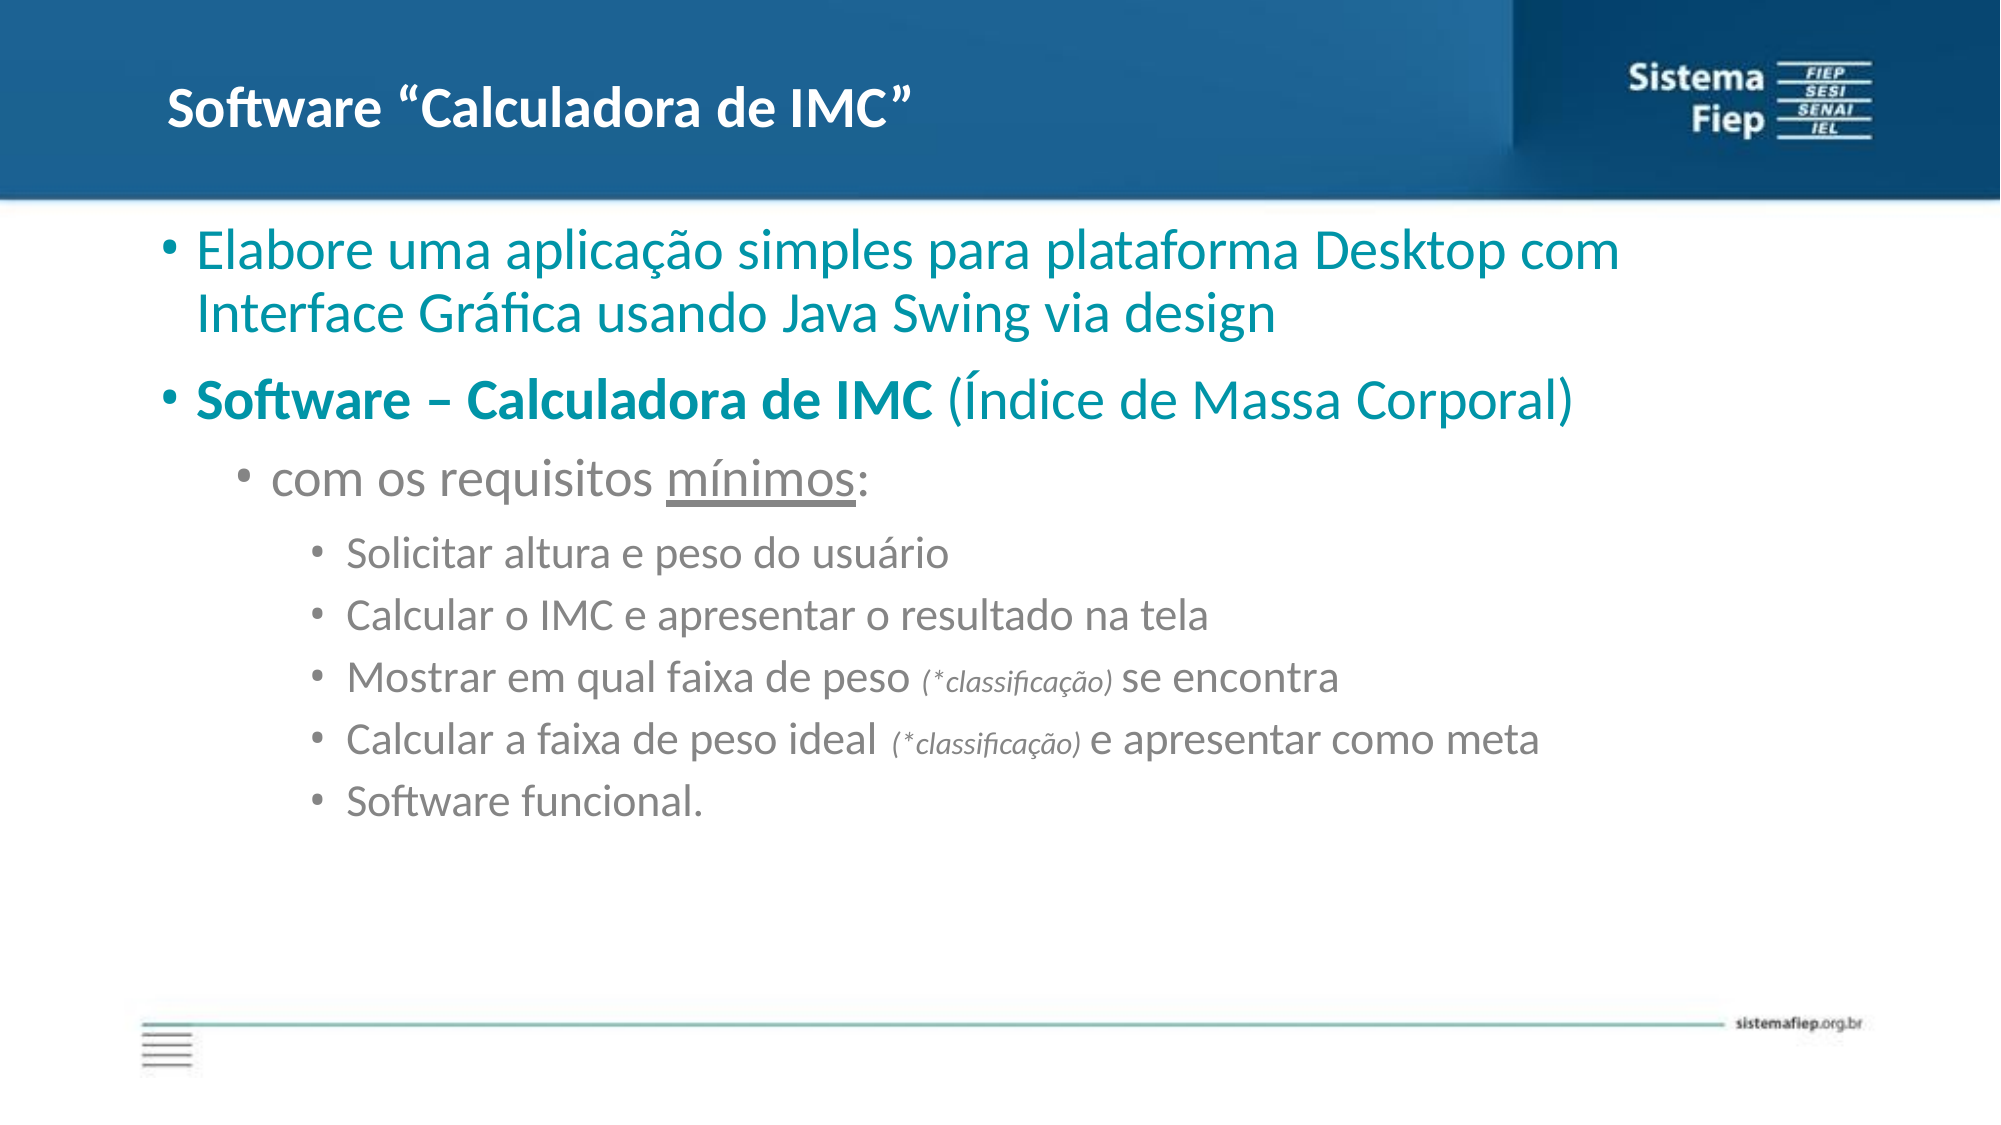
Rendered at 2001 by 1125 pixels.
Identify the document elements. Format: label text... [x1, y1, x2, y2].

picture [0, 0, 2000, 1078]
text_box Elabore uma aplicação simples para plataforma Desktop com Interface Gráfica usando Java Swing via design Software – Calculadora de IMC (Índice de Massa Corporal) com os requisitos mínimos: Solicitar altura e peso do usuário Calcular o IMC e apresentar o resultado na tela Mostrar em qual faixa de peso (*classificação) se encontra Calcular a faixa de peso ideal (*classificação) e apresentar como meta Software funcional. [156, 208, 1636, 826]
title Software “Calculadora de IMC” [165, 66, 1141, 208]
